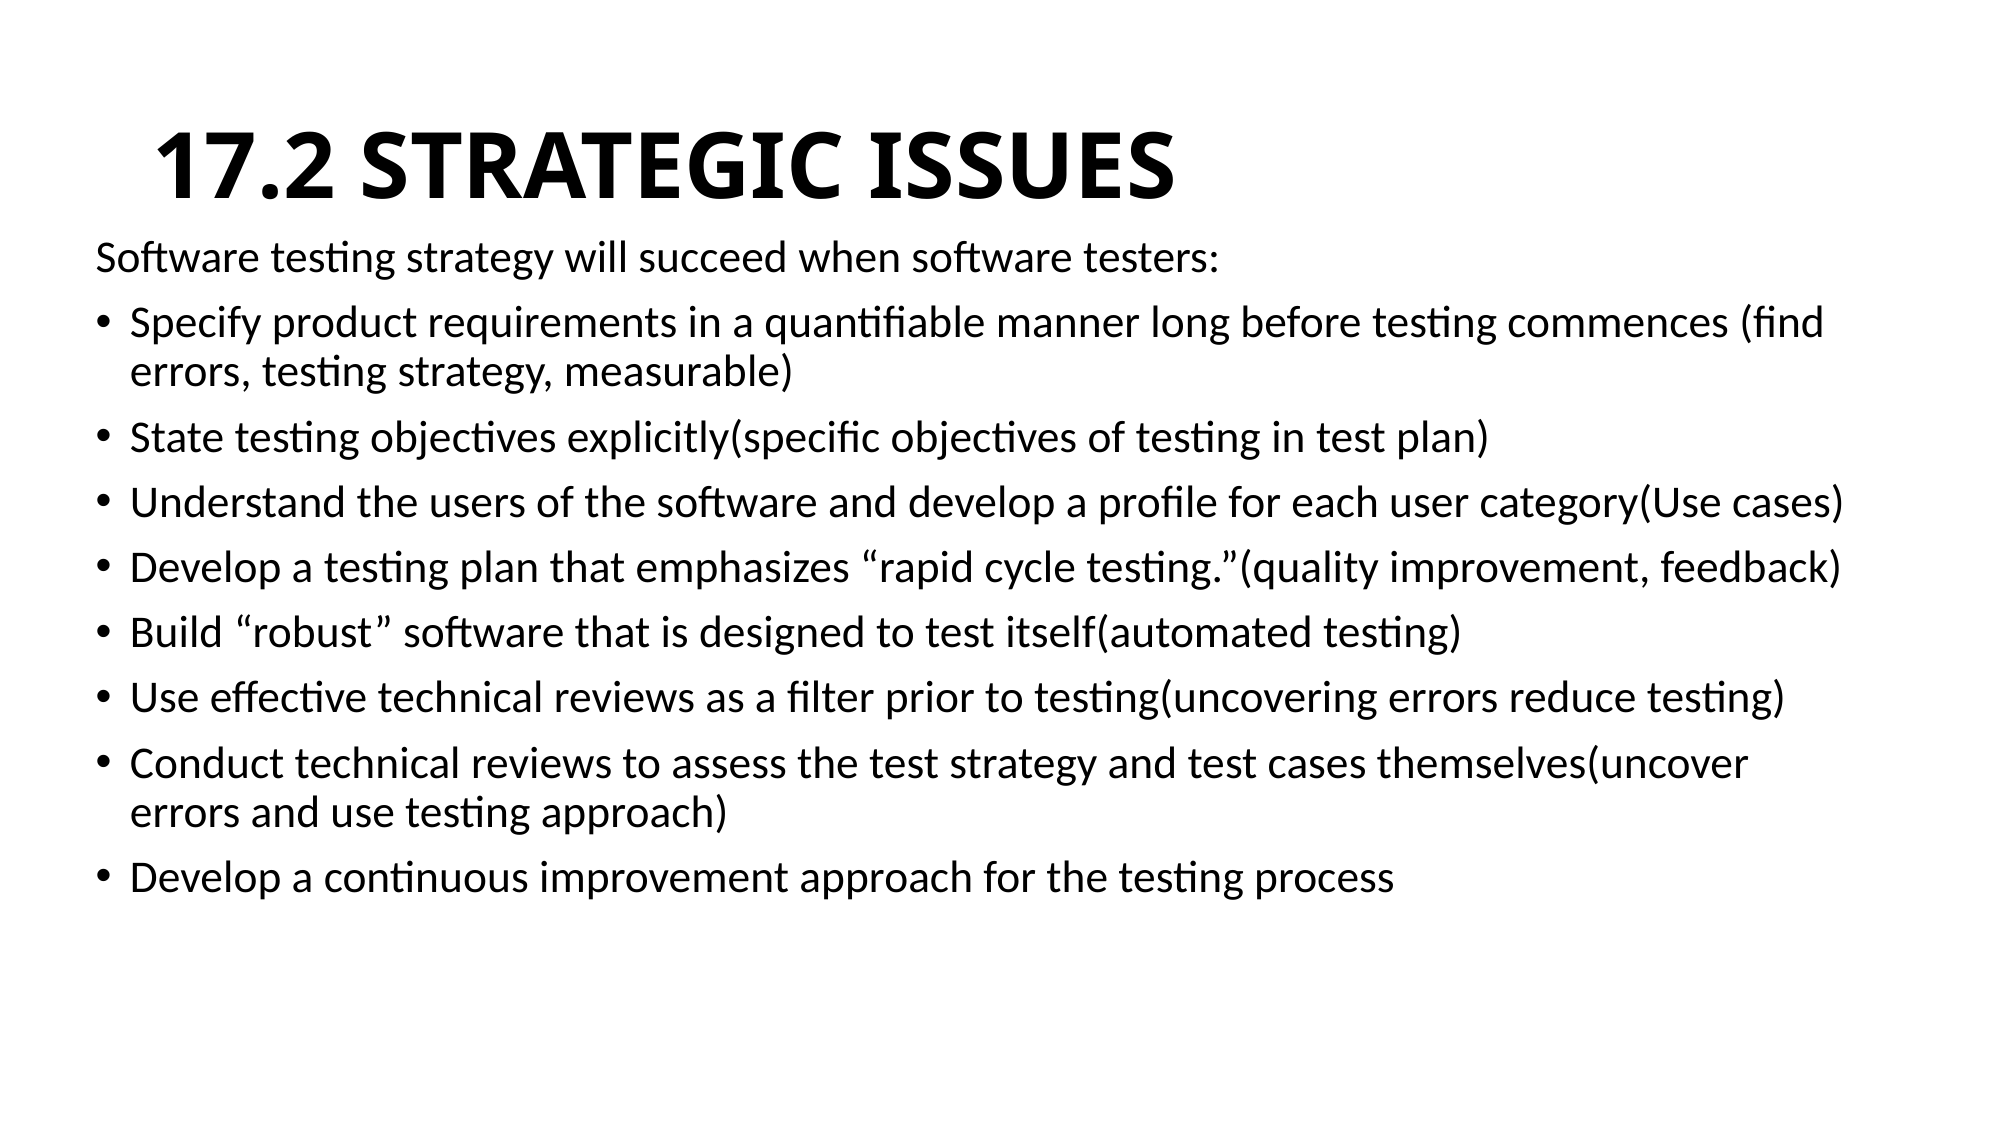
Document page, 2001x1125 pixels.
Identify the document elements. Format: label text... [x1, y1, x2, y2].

title 17.2 STRATEGIC ISSUES [137, 59, 1863, 226]
list Software testing strategy will succeed when software testers: Specify product requirements in a quantifiable manner long before testing commences (find errors, testing strategy, measurable) State testing objectives explicitly(specific objectives of testing in test plan) Understand the users of the software and develop a profile for each user category(Use cases) Develop a testing plan that emphasizes “rapid cycle testing.”(quality improvement, feedback) Build “robust” software that is designed to test itself(automated testing) Use effective technical reviews as a filter prior to testing(uncovering errors reduce testing) Conduct technical reviews to assess the test strategy and test cases themselves(uncover errors and use testing approach) Develop a continuous improvement approach for the testing process [80, 226, 1863, 1014]
